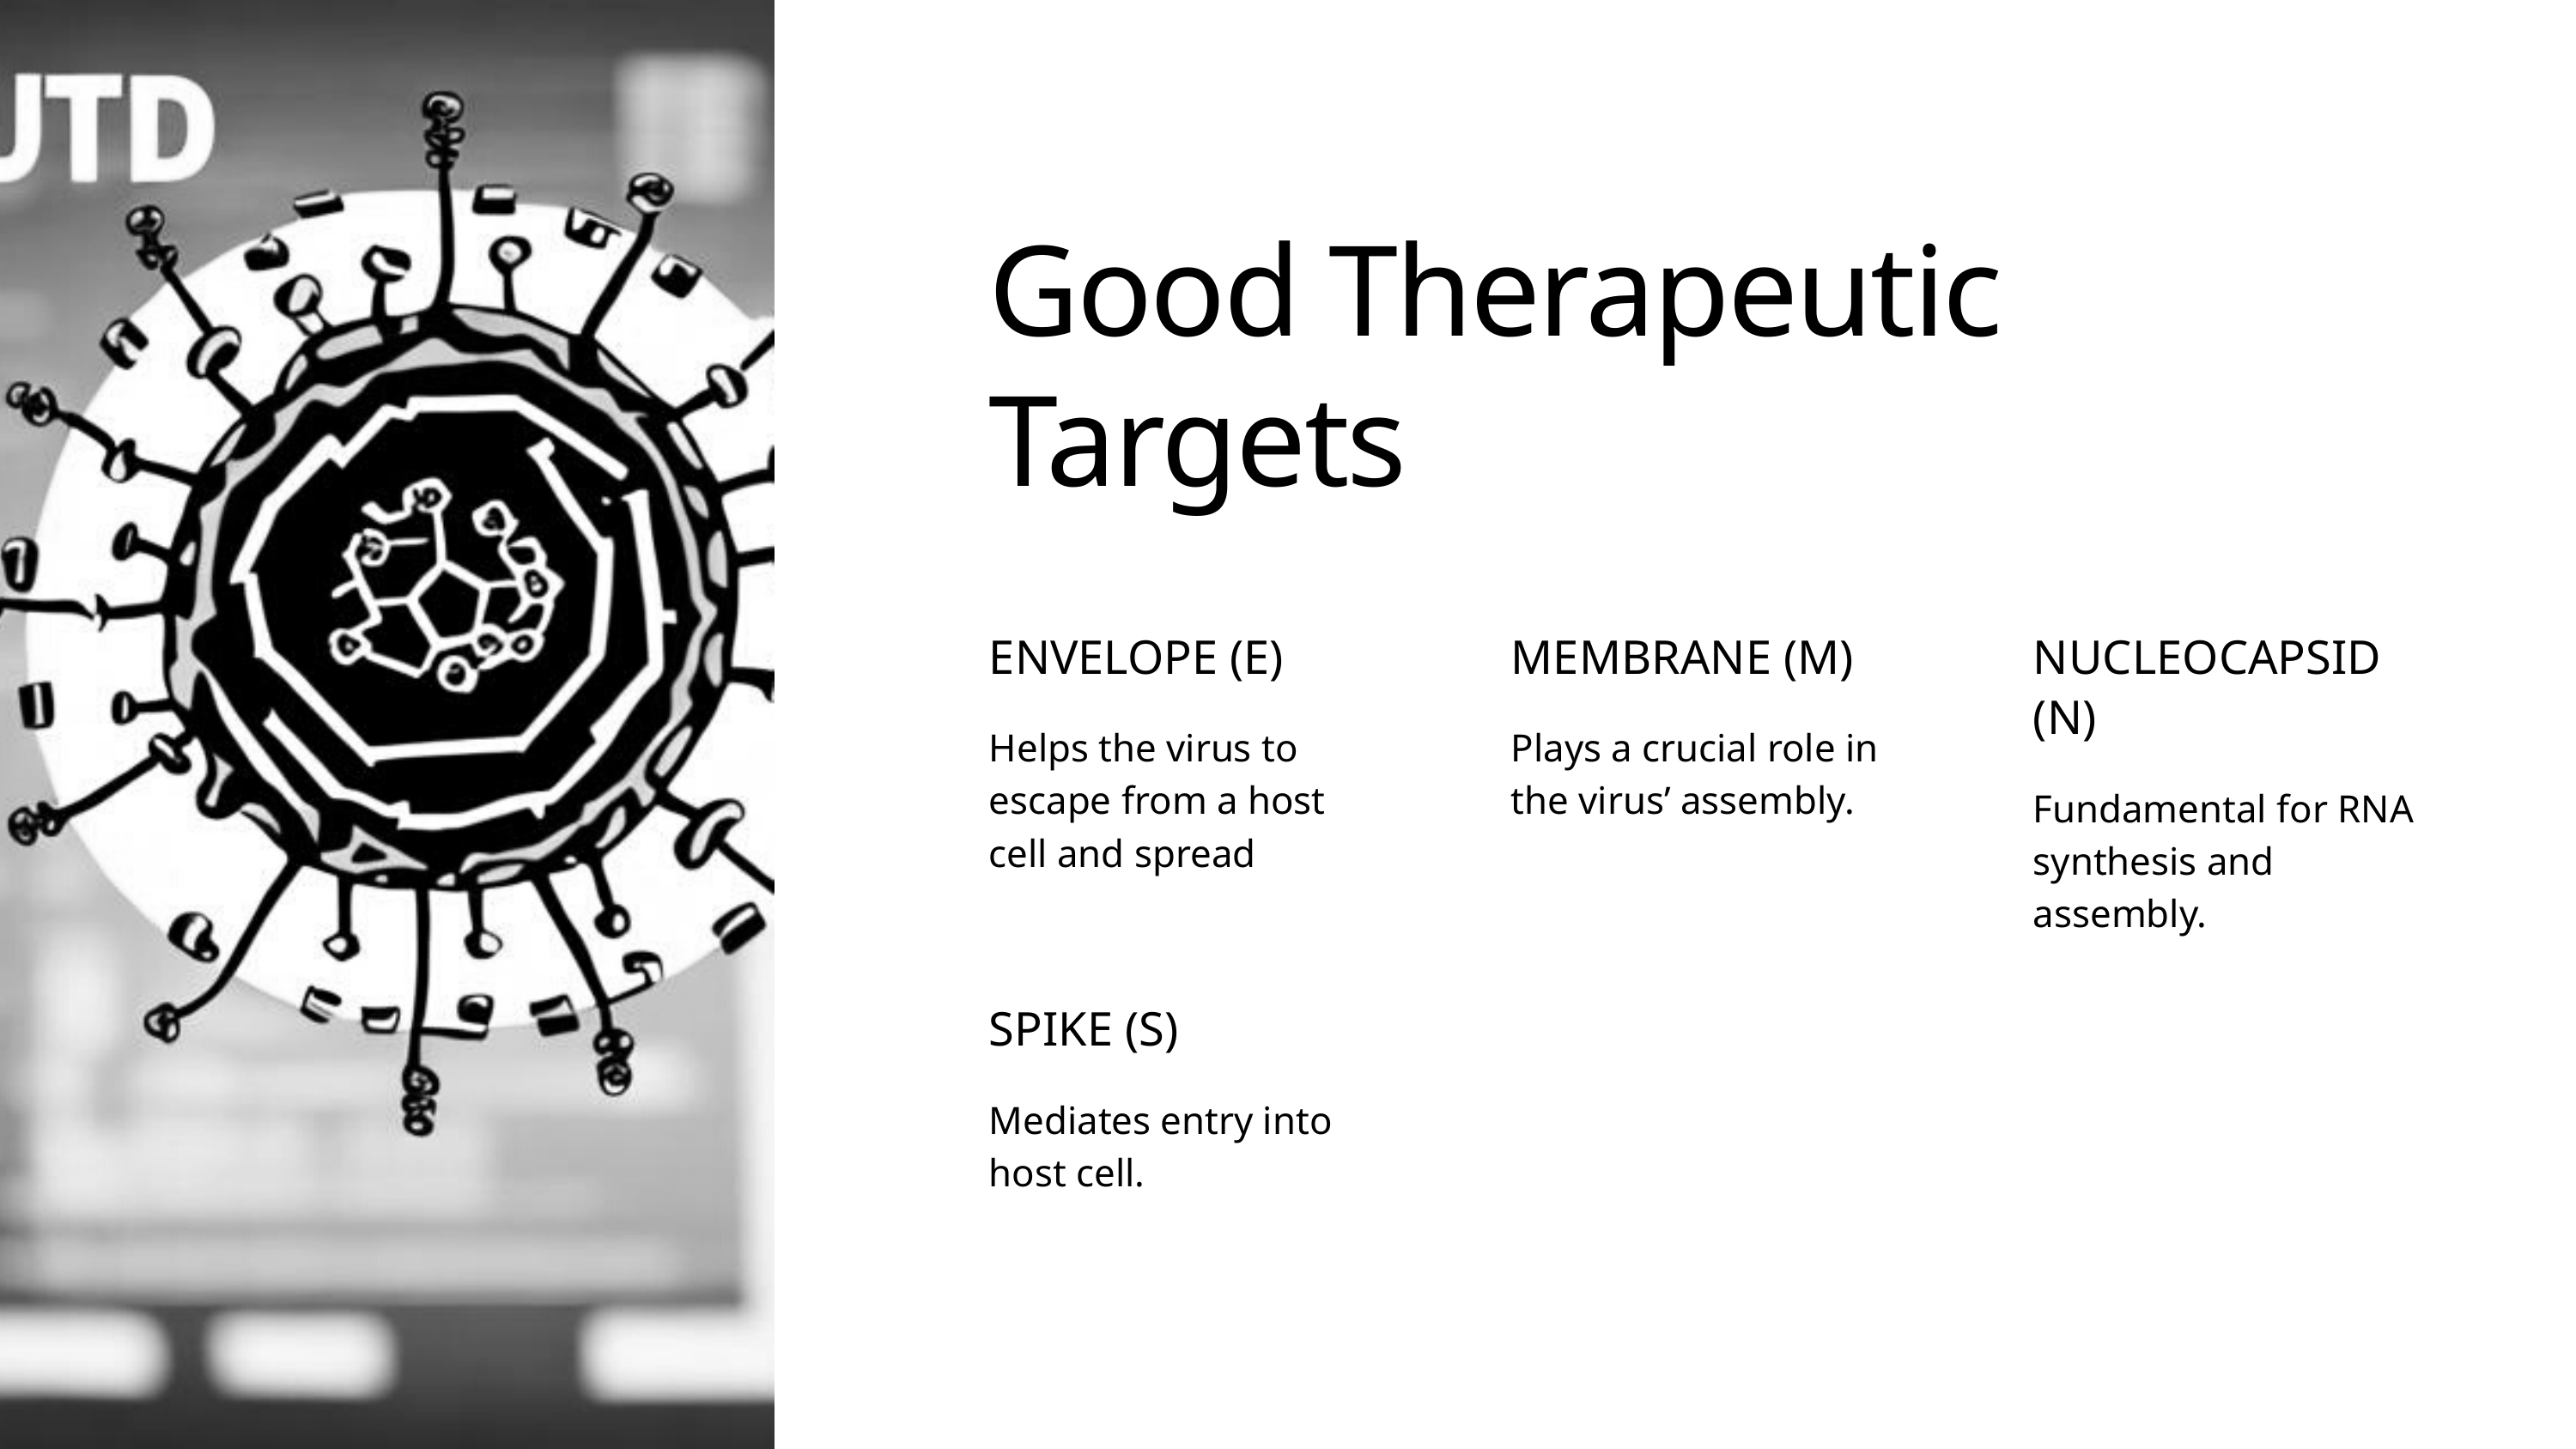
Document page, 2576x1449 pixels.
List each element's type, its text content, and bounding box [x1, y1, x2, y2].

text_box [0, 0, 775, 1449]
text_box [1510, 623, 1910, 820]
text_box Good Therapeutic Targets [988, 210, 2432, 512]
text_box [2032, 623, 2432, 932]
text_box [988, 623, 1388, 872]
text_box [988, 996, 1388, 1191]
